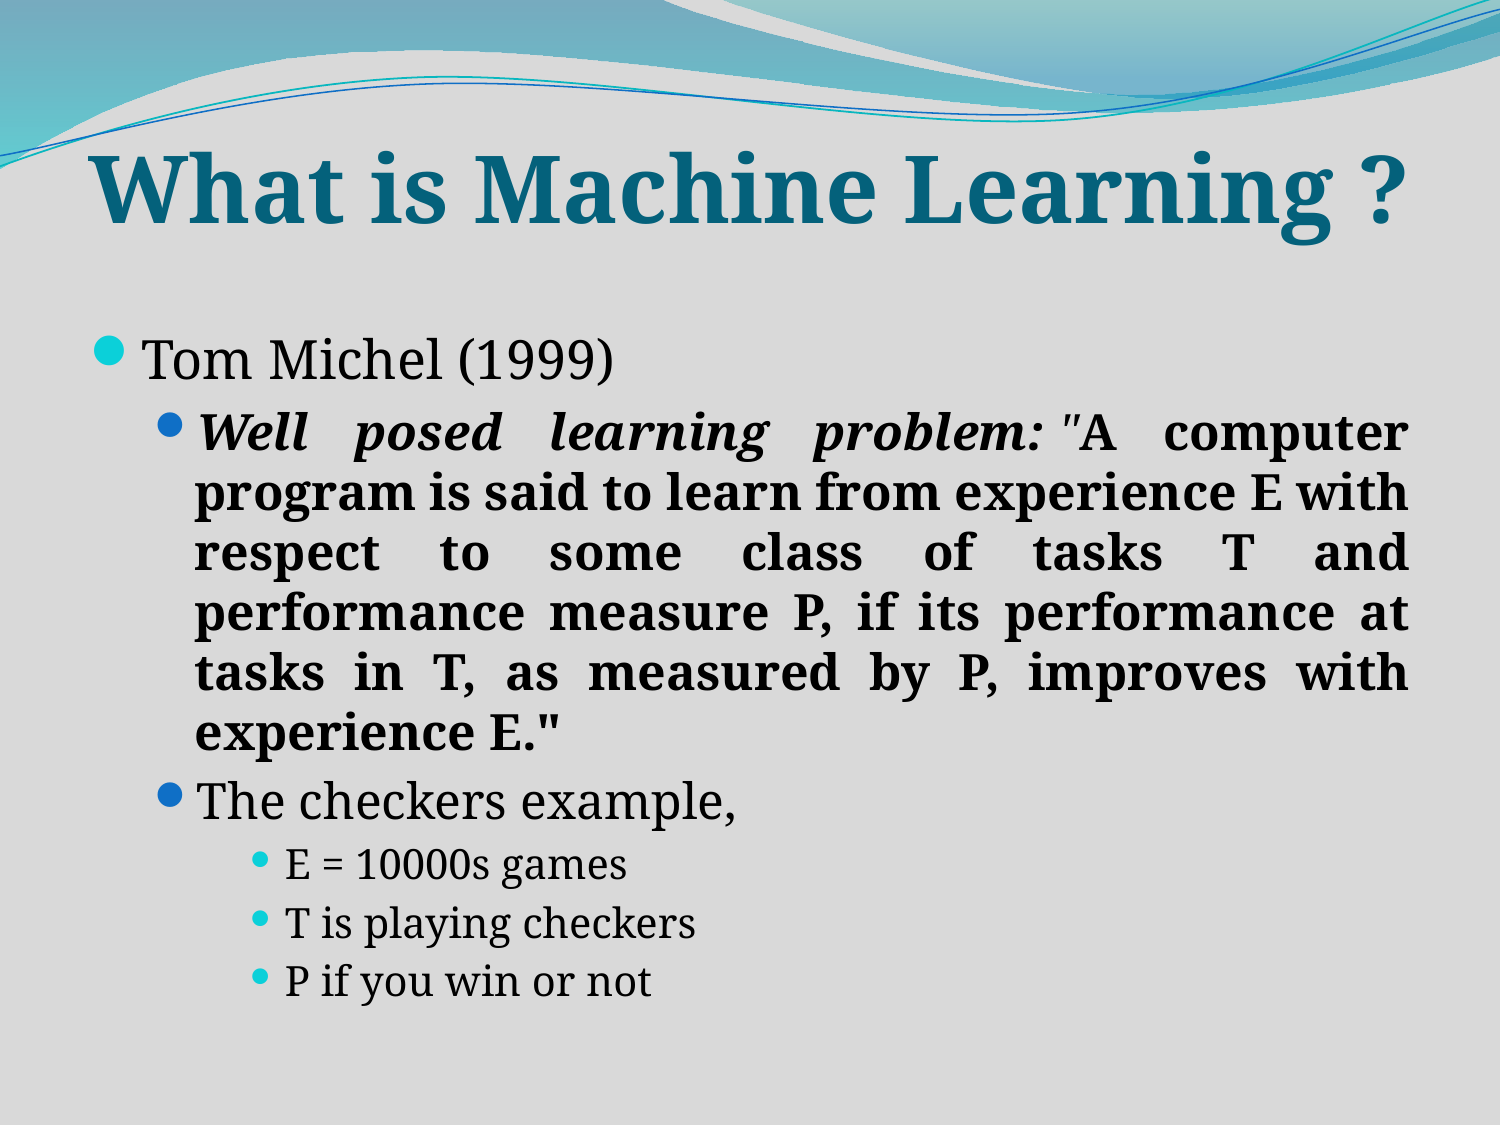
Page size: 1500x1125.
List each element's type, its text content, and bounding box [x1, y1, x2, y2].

list Tom Michel (1999) Well posed learning problem: "A computer program is said to learn from experience E with respect to some class of tasks T and performance measure P, if its performance at tasks in T, as measured by P, improves with experience E." The checkers example, E = 10000s games T is playing checkers P if you win or not [75, 317, 1425, 1038]
title What is Machine Learning ? [75, 54, 1425, 243]
